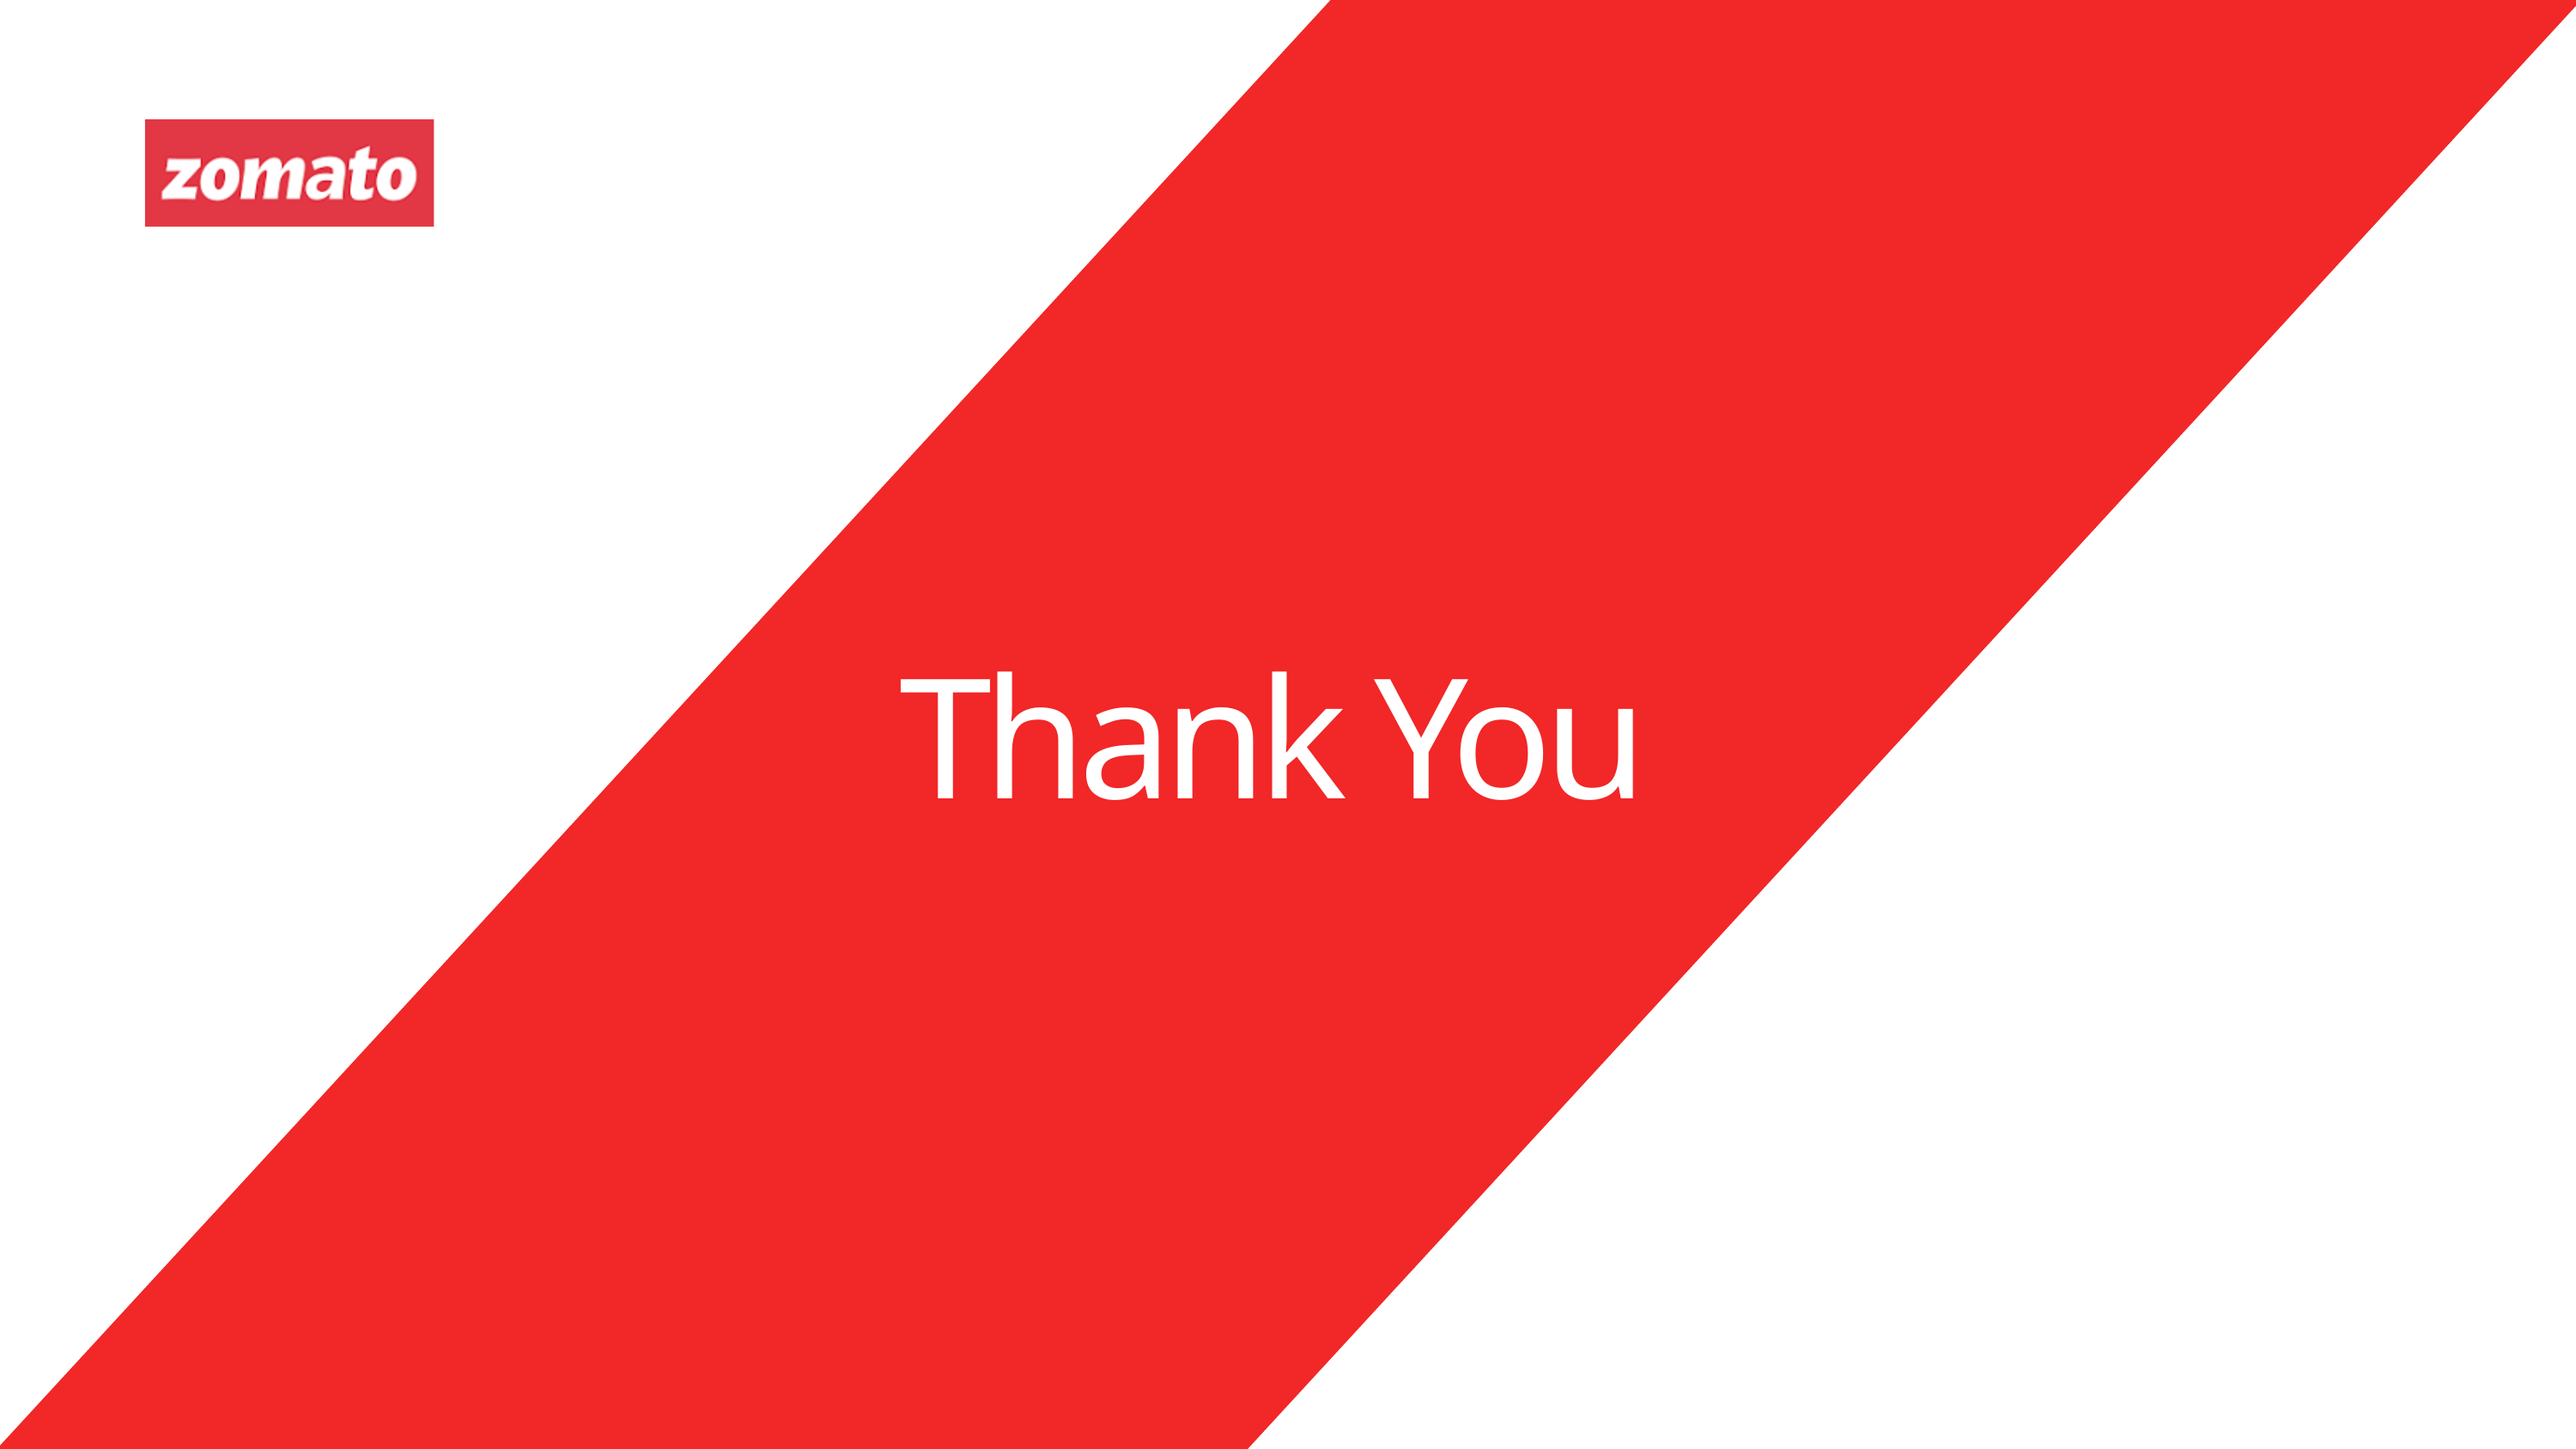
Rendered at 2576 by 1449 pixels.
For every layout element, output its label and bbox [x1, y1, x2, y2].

text_box [0, 281, 2576, 1202]
text_box [144, 119, 434, 227]
